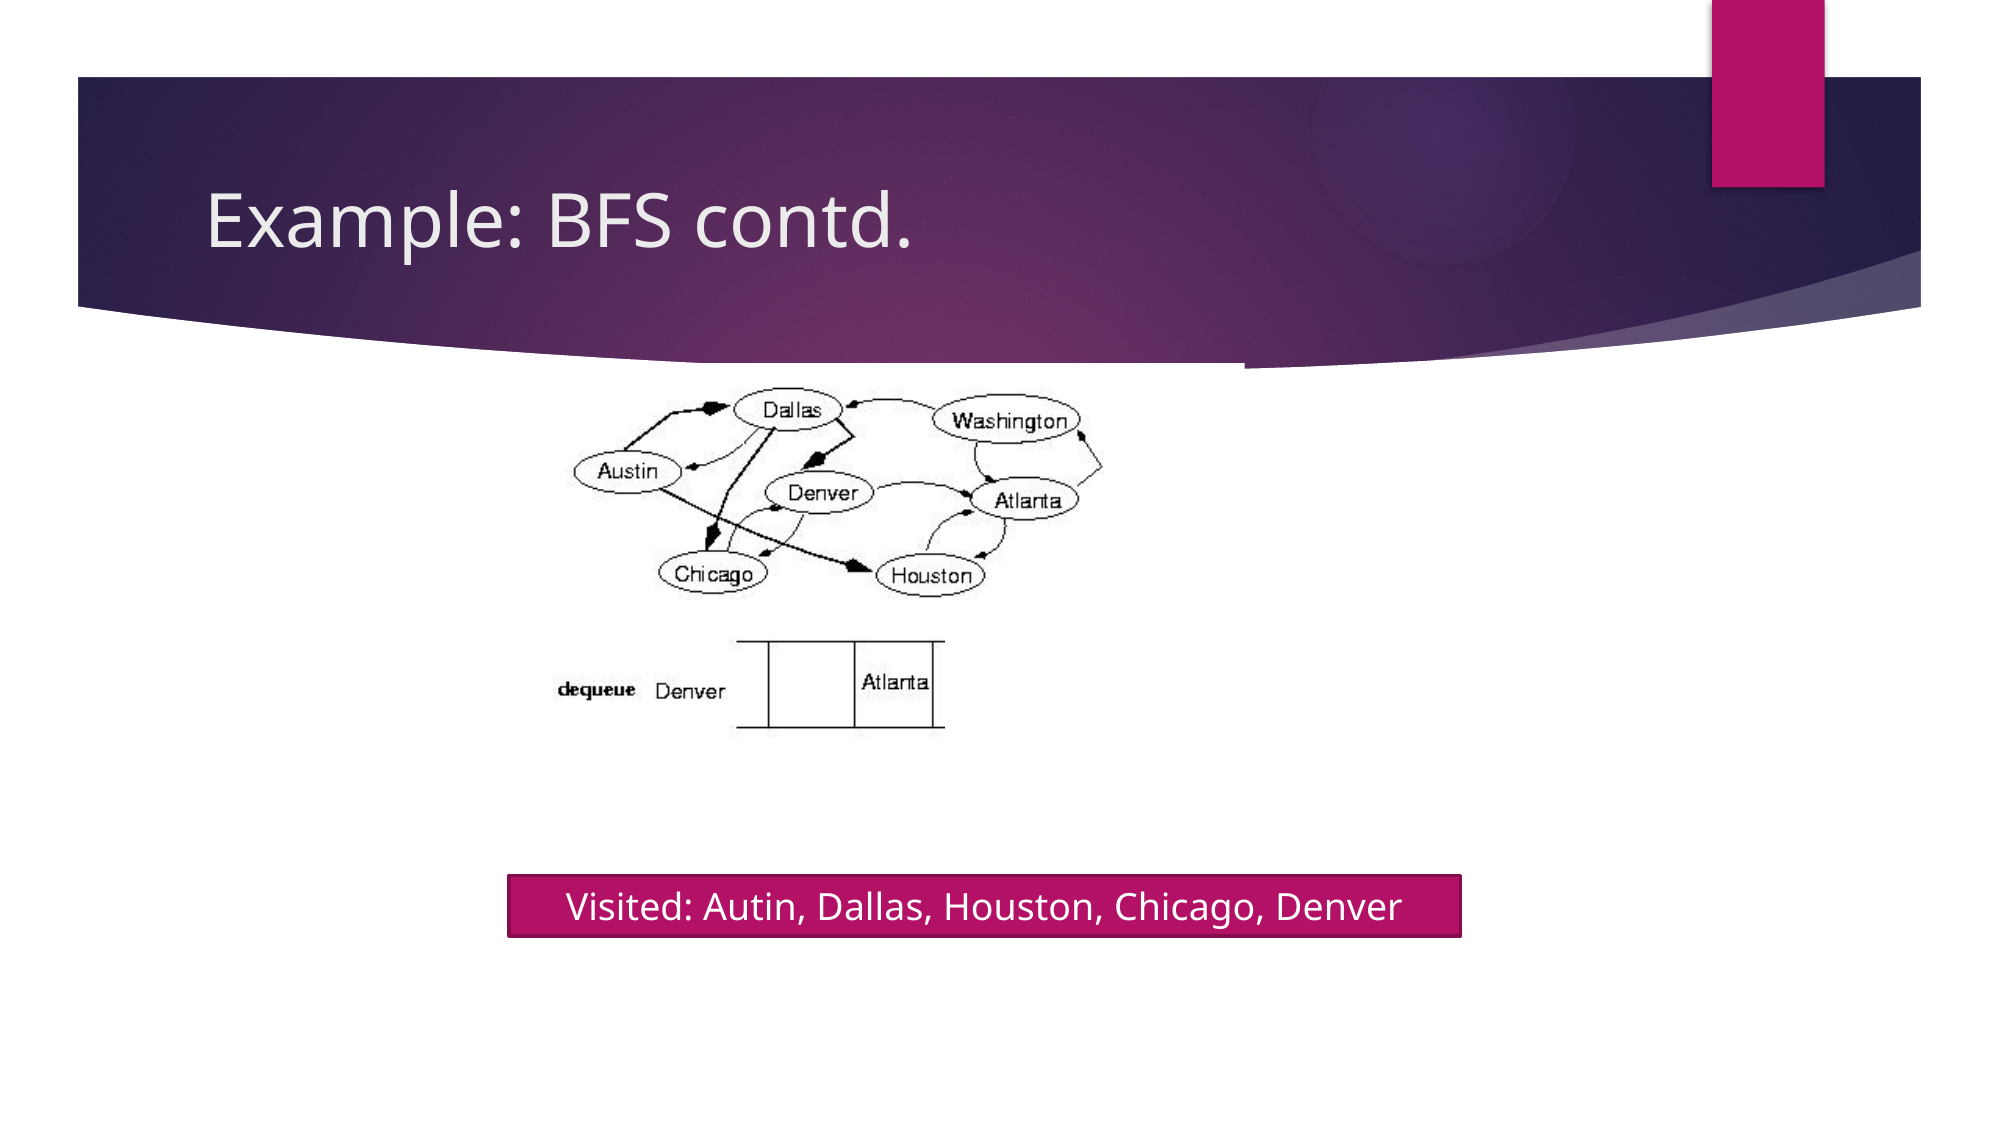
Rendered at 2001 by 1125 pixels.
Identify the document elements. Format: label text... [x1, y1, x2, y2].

text_box Visited: Autin, Dallas, Houston, Chicago, Denver [507, 874, 1462, 938]
title Example: BFS contd. [189, 159, 1627, 276]
picture [542, 362, 1245, 764]
